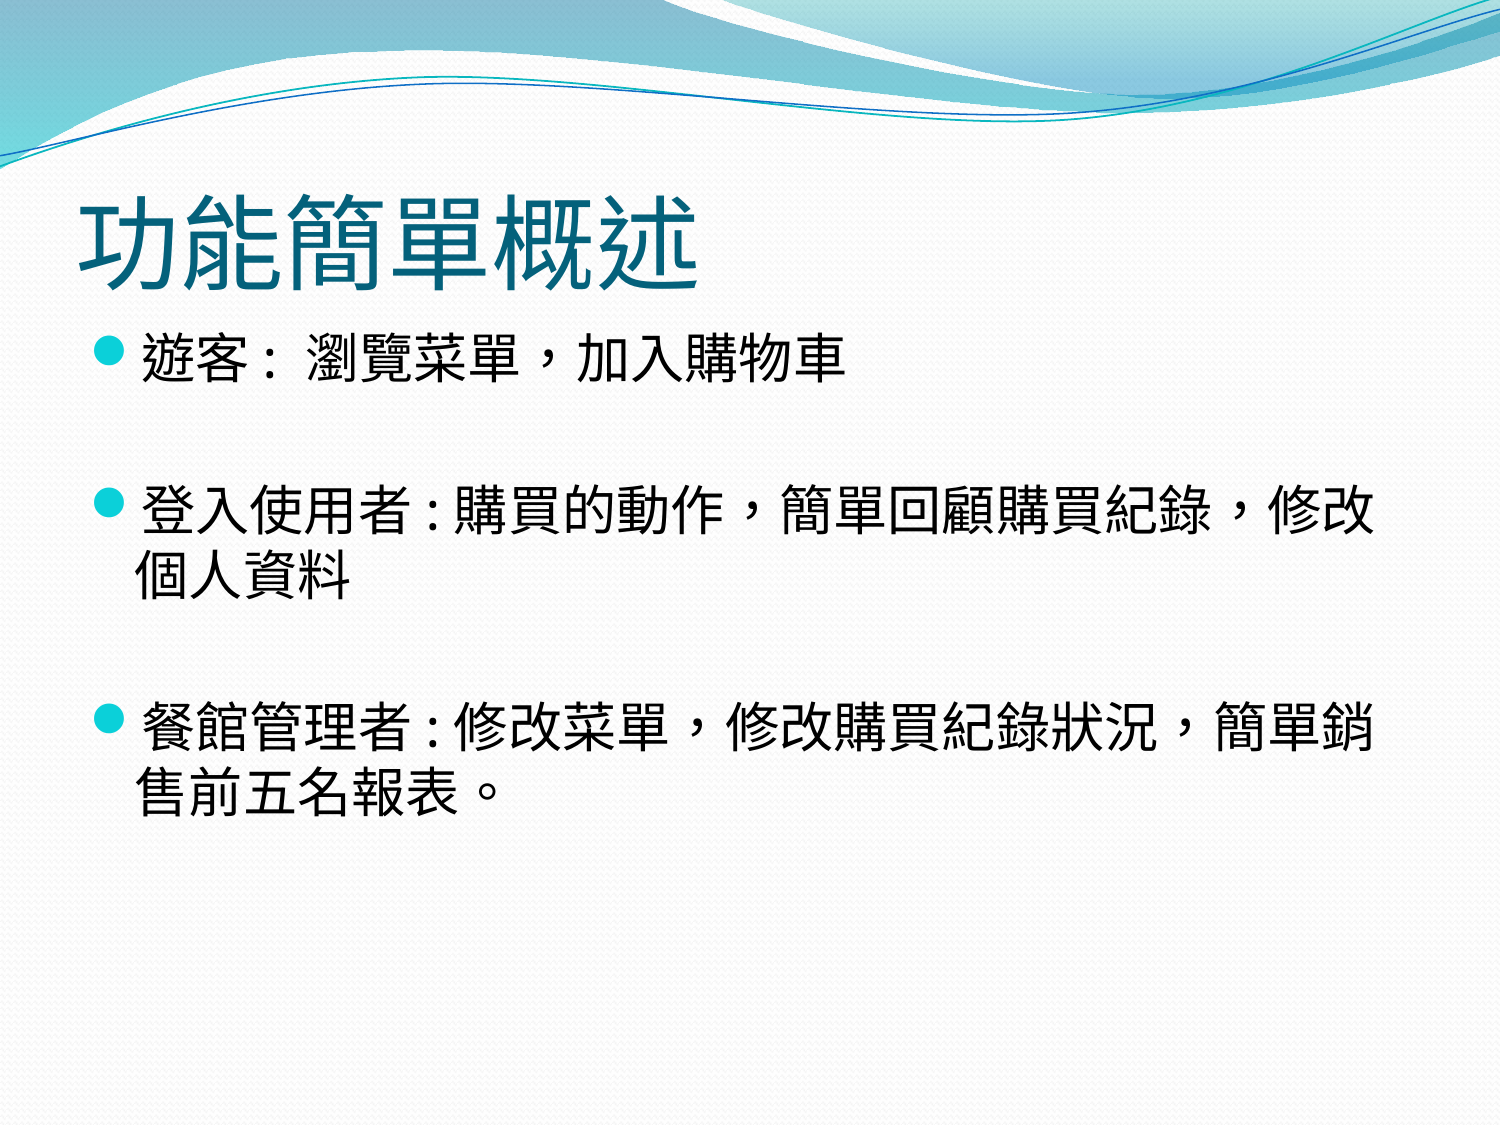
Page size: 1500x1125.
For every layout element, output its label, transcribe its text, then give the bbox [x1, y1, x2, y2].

list 遊客: 瀏覽菜單，加入購物車 登入使用者:購買的動作，簡單回顧購買紀錄，修改個人資料 餐館管理者:修改菜單，修改購買紀錄狀況，簡單銷售前五名報表。 [75, 317, 1425, 1038]
title 功能簡單概述 [75, 115, 1425, 303]
